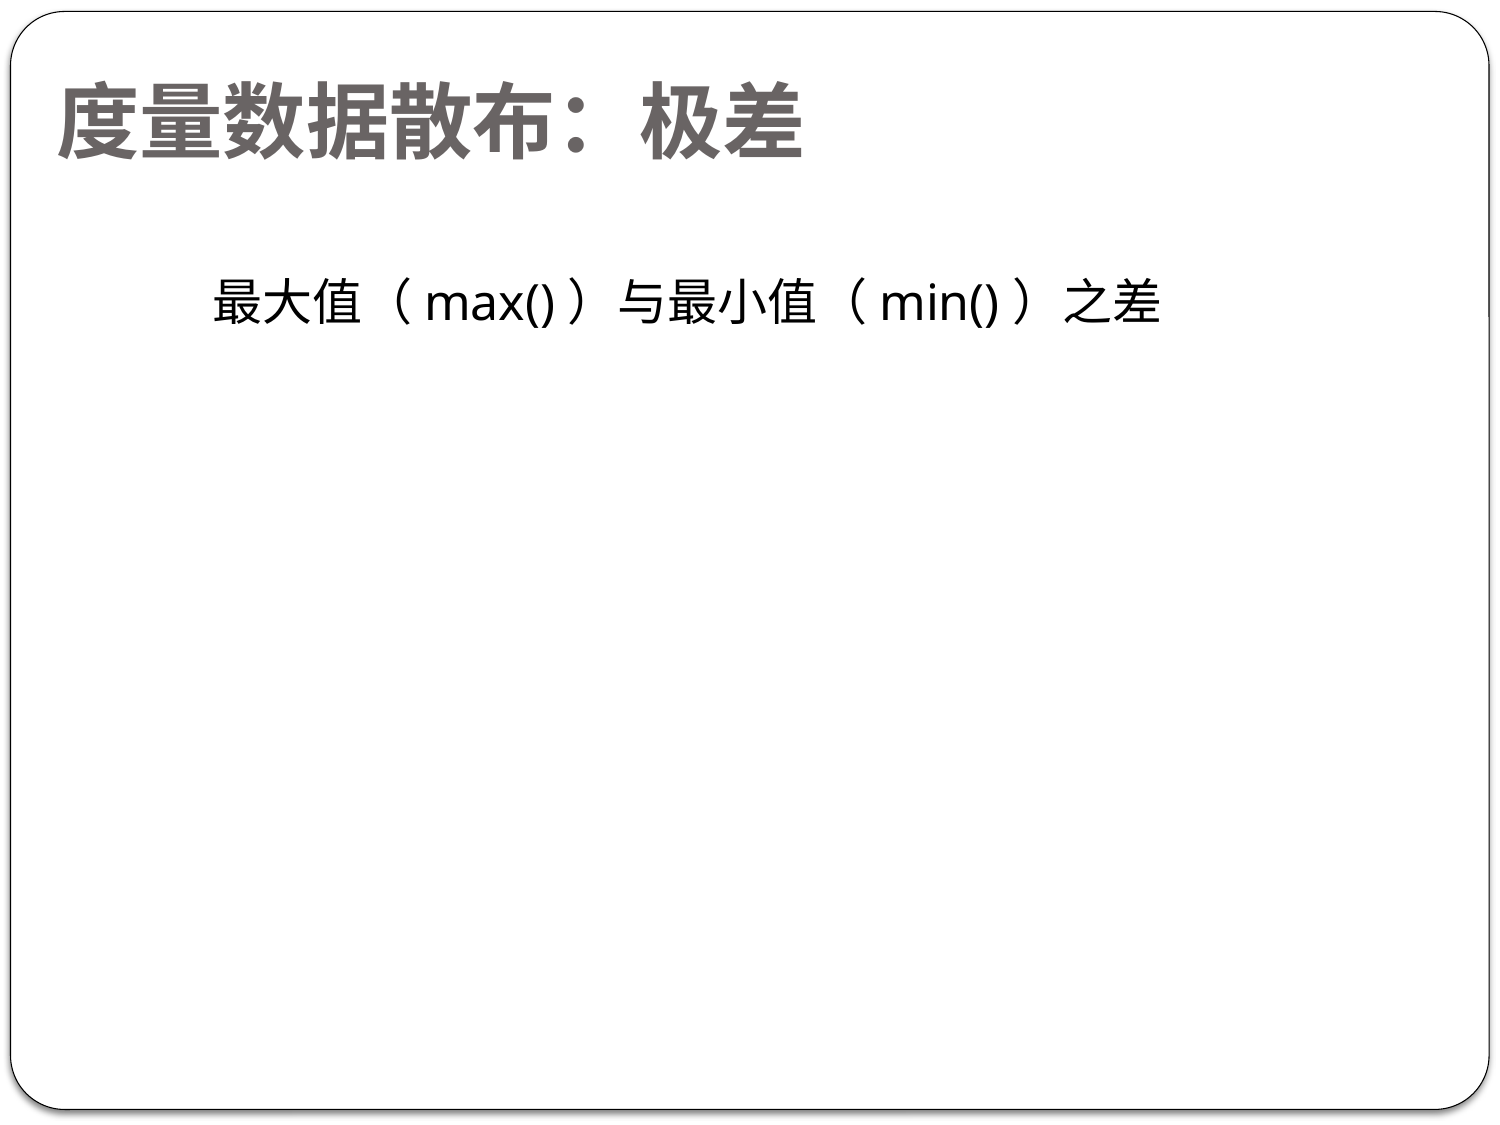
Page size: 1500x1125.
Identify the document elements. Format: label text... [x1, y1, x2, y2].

text_box 度量数据散布：极差 [41, 0, 1317, 184]
text_box 最大值（max()）与最小值（min()）之差 [197, 262, 1177, 338]
